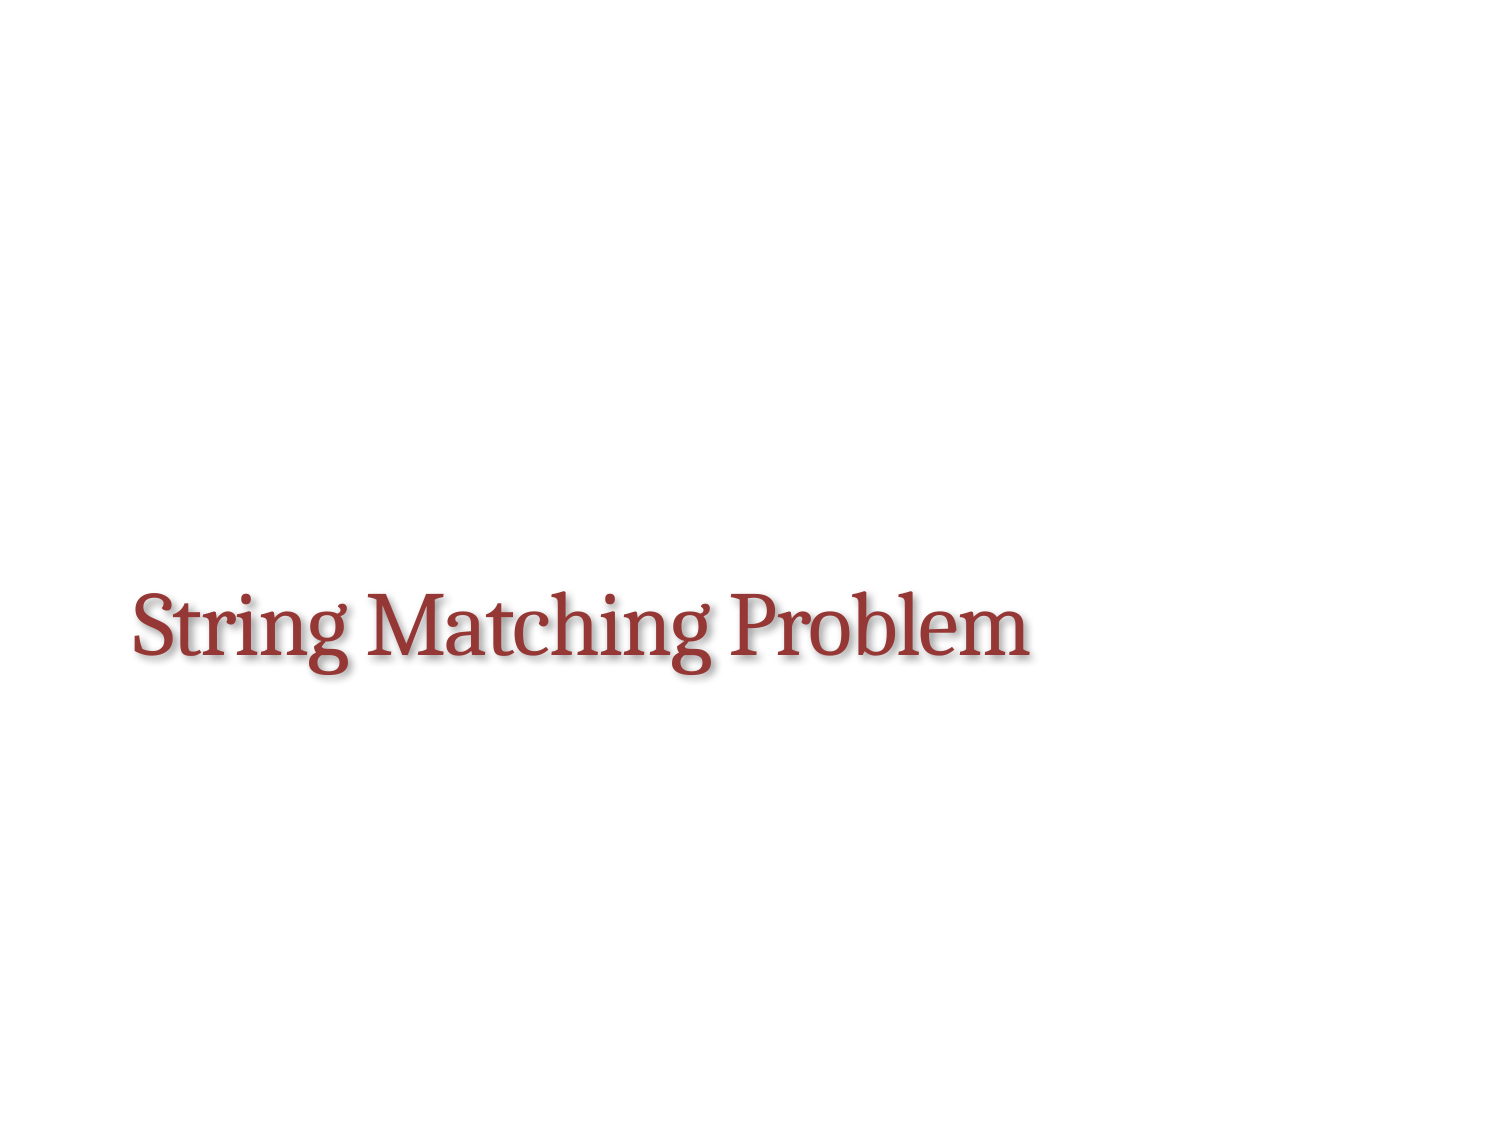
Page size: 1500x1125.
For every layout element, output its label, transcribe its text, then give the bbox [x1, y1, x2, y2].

title String Matching Problem [118, 556, 1375, 749]
